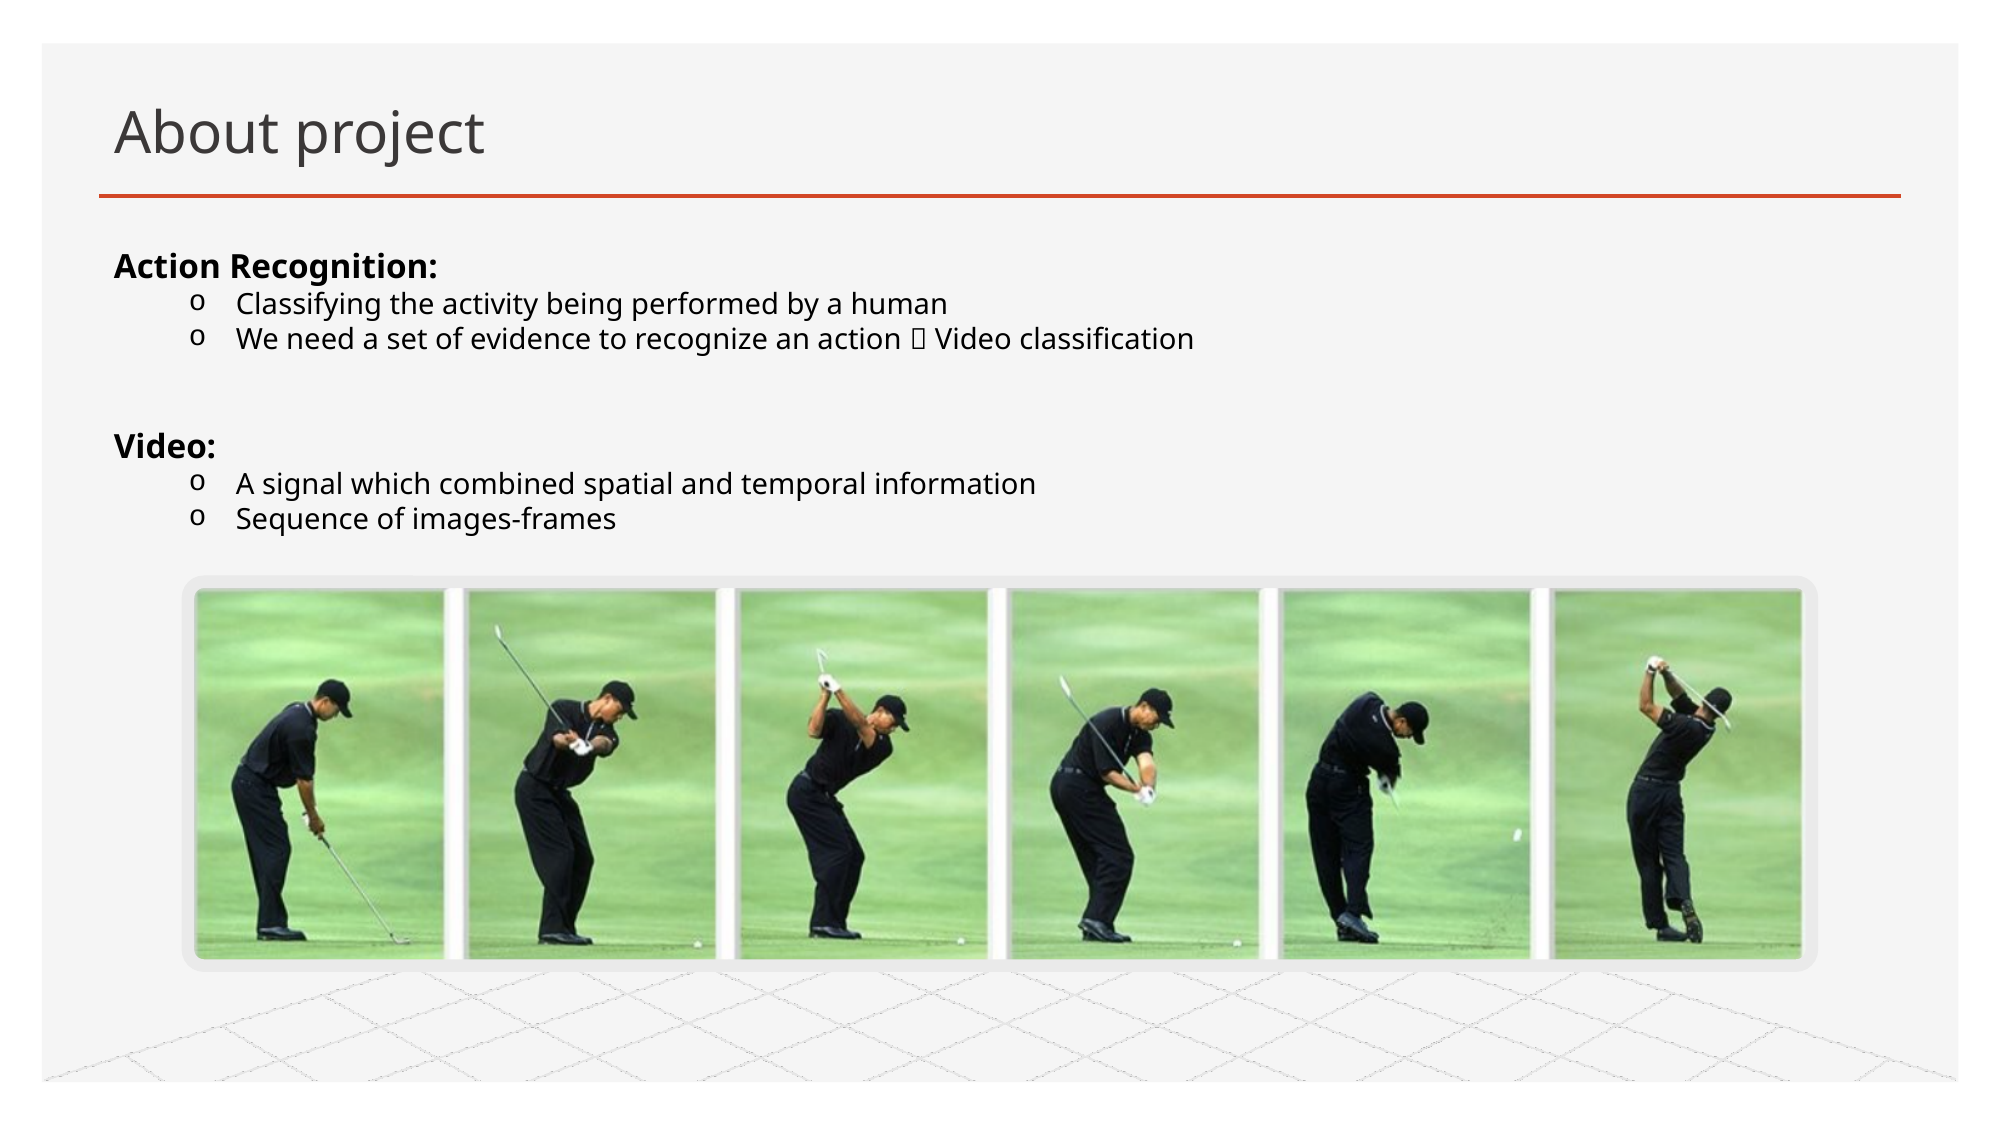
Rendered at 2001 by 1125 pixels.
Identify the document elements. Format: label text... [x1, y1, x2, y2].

picture [44, 581, 1956, 1081]
title About project [99, 73, 1901, 197]
text_box Action Recognition: Classifying the activity being performed by a human We need a set of evidence to recognize an action  Video classification Video: A signal which combined spatial and temporal information Sequence of images-frames [99, 238, 1324, 613]
